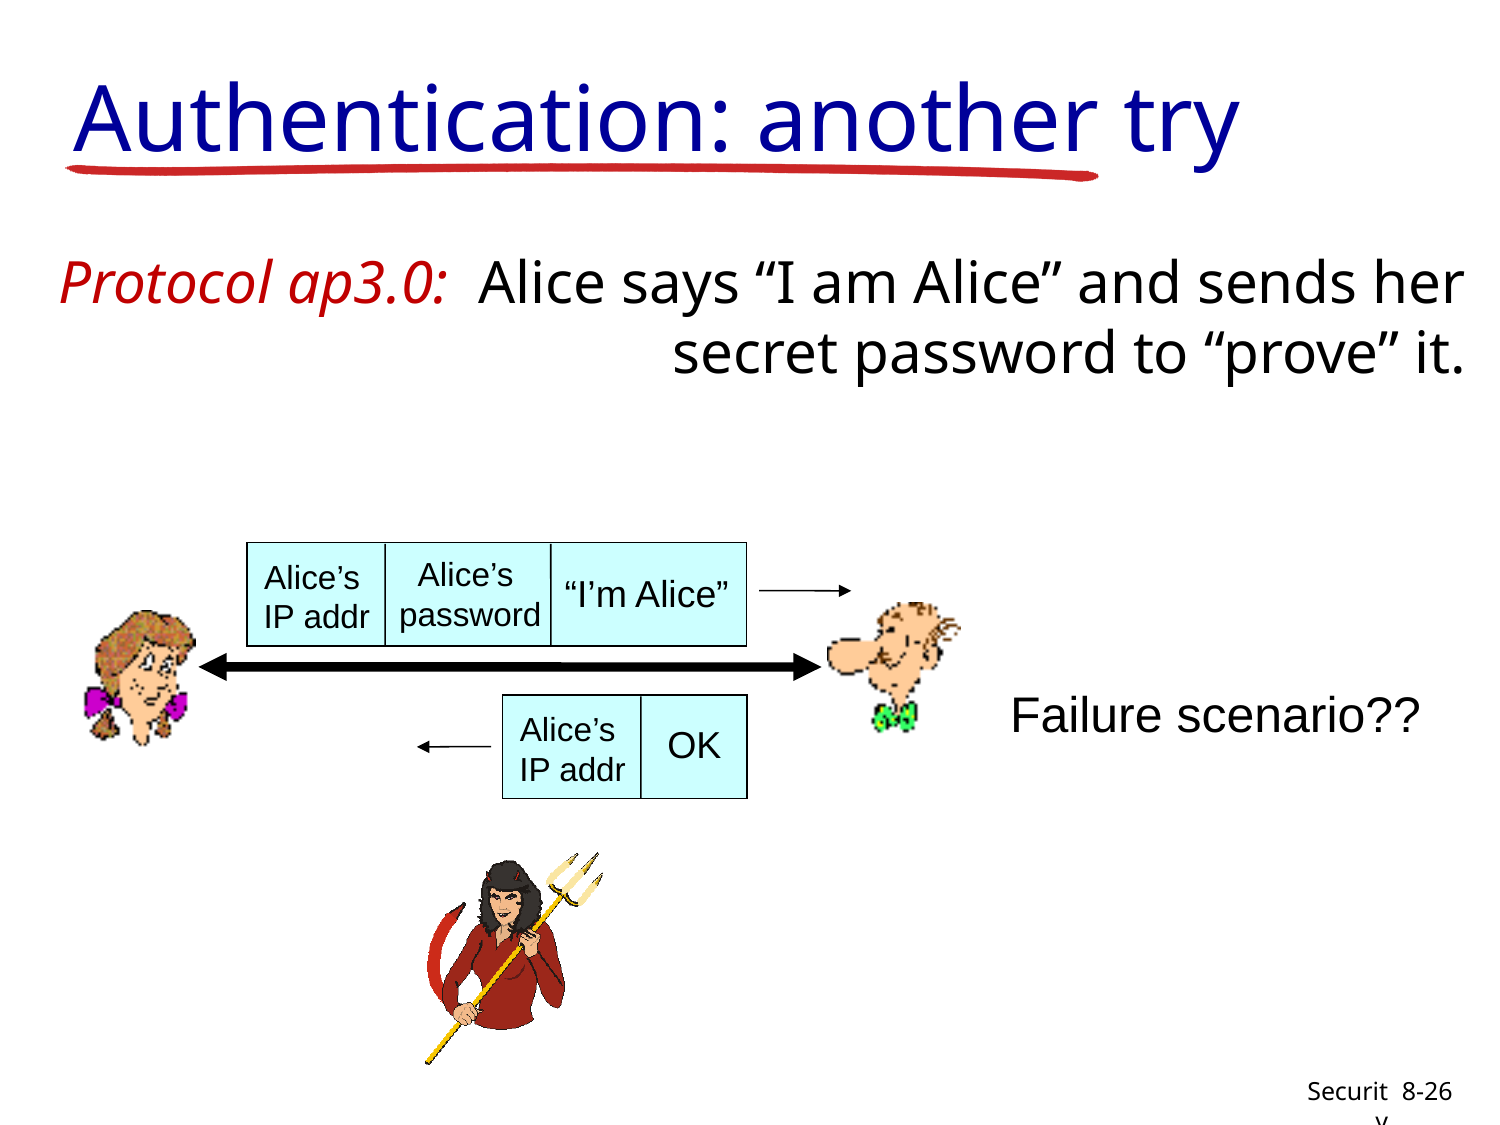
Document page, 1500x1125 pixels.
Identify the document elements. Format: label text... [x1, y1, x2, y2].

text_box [246, 542, 747, 647]
text_box 8-26 [1387, 1068, 1500, 1113]
text_box [201, 660, 821, 674]
picture [80, 610, 196, 752]
text_box Failure scenario?? [995, 674, 1436, 750]
text_box [759, 584, 852, 597]
title Authentication: another try [58, 21, 1334, 209]
footer Security [1284, 1067, 1403, 1110]
text_box [416, 740, 492, 754]
picture [60, 158, 1112, 187]
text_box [502, 694, 748, 799]
text_box Protocol ap3.0: Alice says “I am Alice” and sends her secret password to “prove” it. [43, 238, 1481, 393]
picture [826, 601, 961, 739]
picture [424, 851, 603, 1065]
